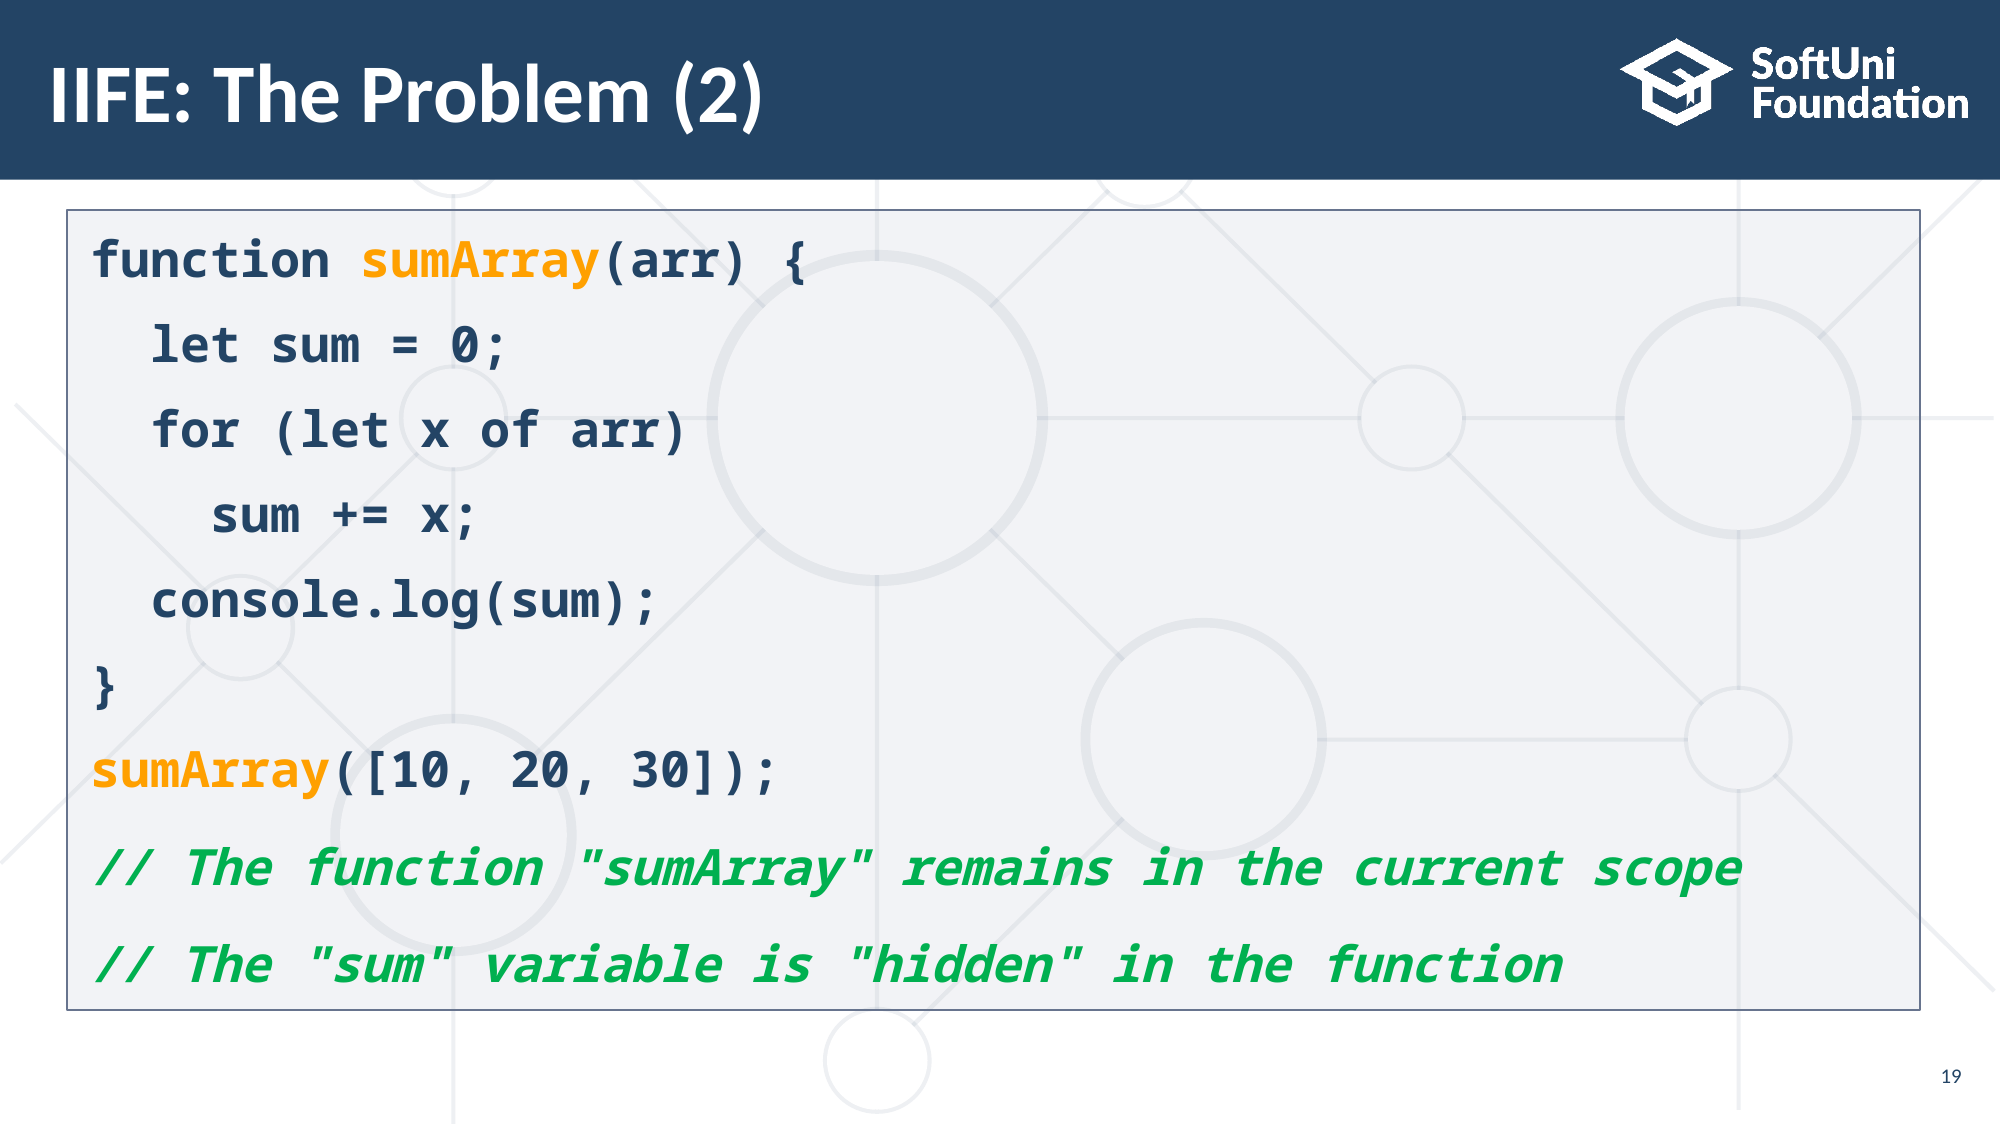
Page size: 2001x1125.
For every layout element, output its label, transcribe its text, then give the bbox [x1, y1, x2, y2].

text_box 13 [1897, 1049, 1968, 1100]
text_box IIFE: The Problem (2) [31, 16, 1591, 162]
text_box function sumArray(arr) { let sum = 0; for (let x of arr) sum += x; console.log(sum); } sumArray([10, 20, 30]); // The function "sumArray" remains in the current scope // The "sum" variable is "hidden" in the function [66, 209, 1921, 1011]
picture [1619, 38, 1968, 126]
